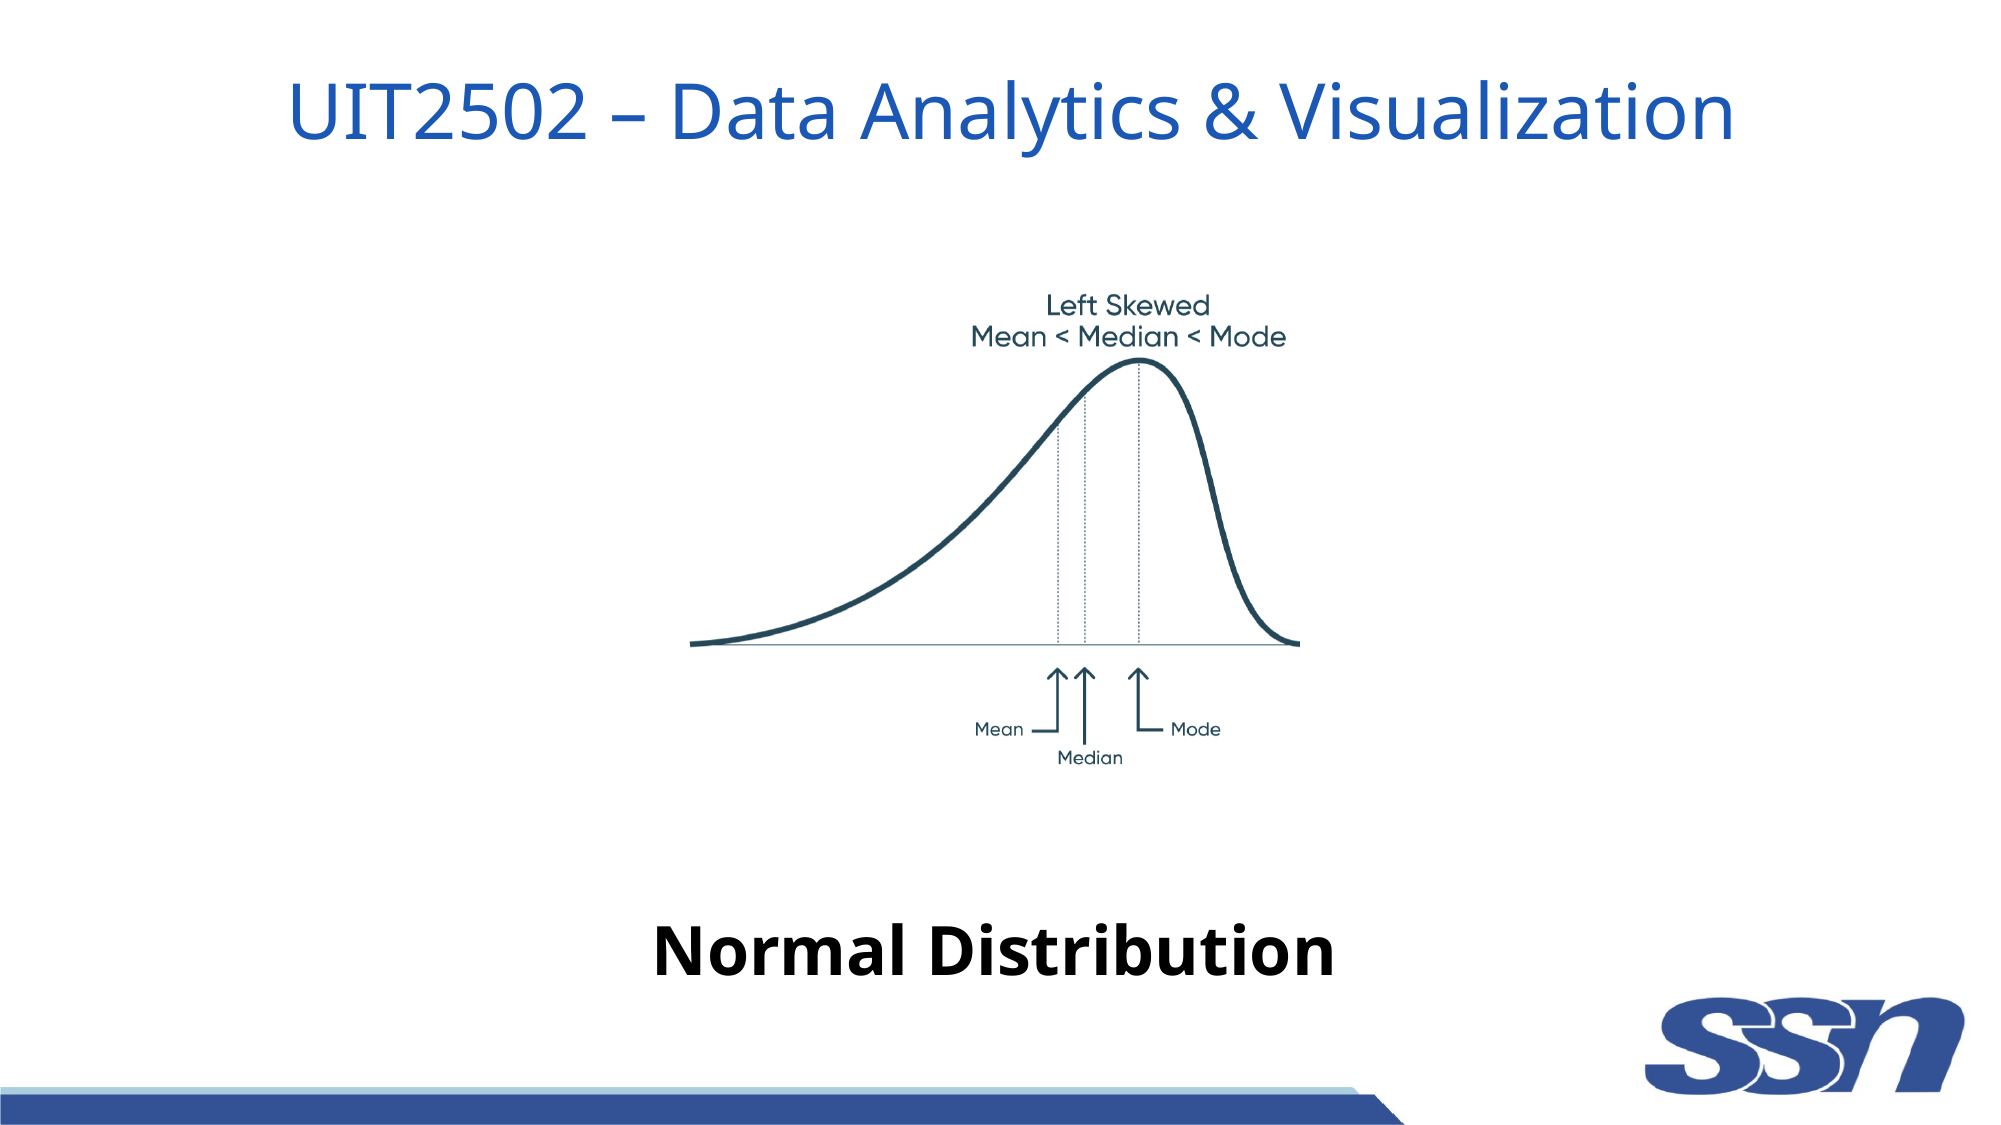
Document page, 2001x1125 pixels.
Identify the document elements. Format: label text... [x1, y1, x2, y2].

picture [1625, 986, 1992, 1125]
title UIT2502 – Data Analytics & Visualization [94, 33, 1932, 184]
picture [689, 231, 1300, 784]
picture [0, 962, 1467, 1125]
text_box Normal Distribution [57, 831, 1932, 1065]
